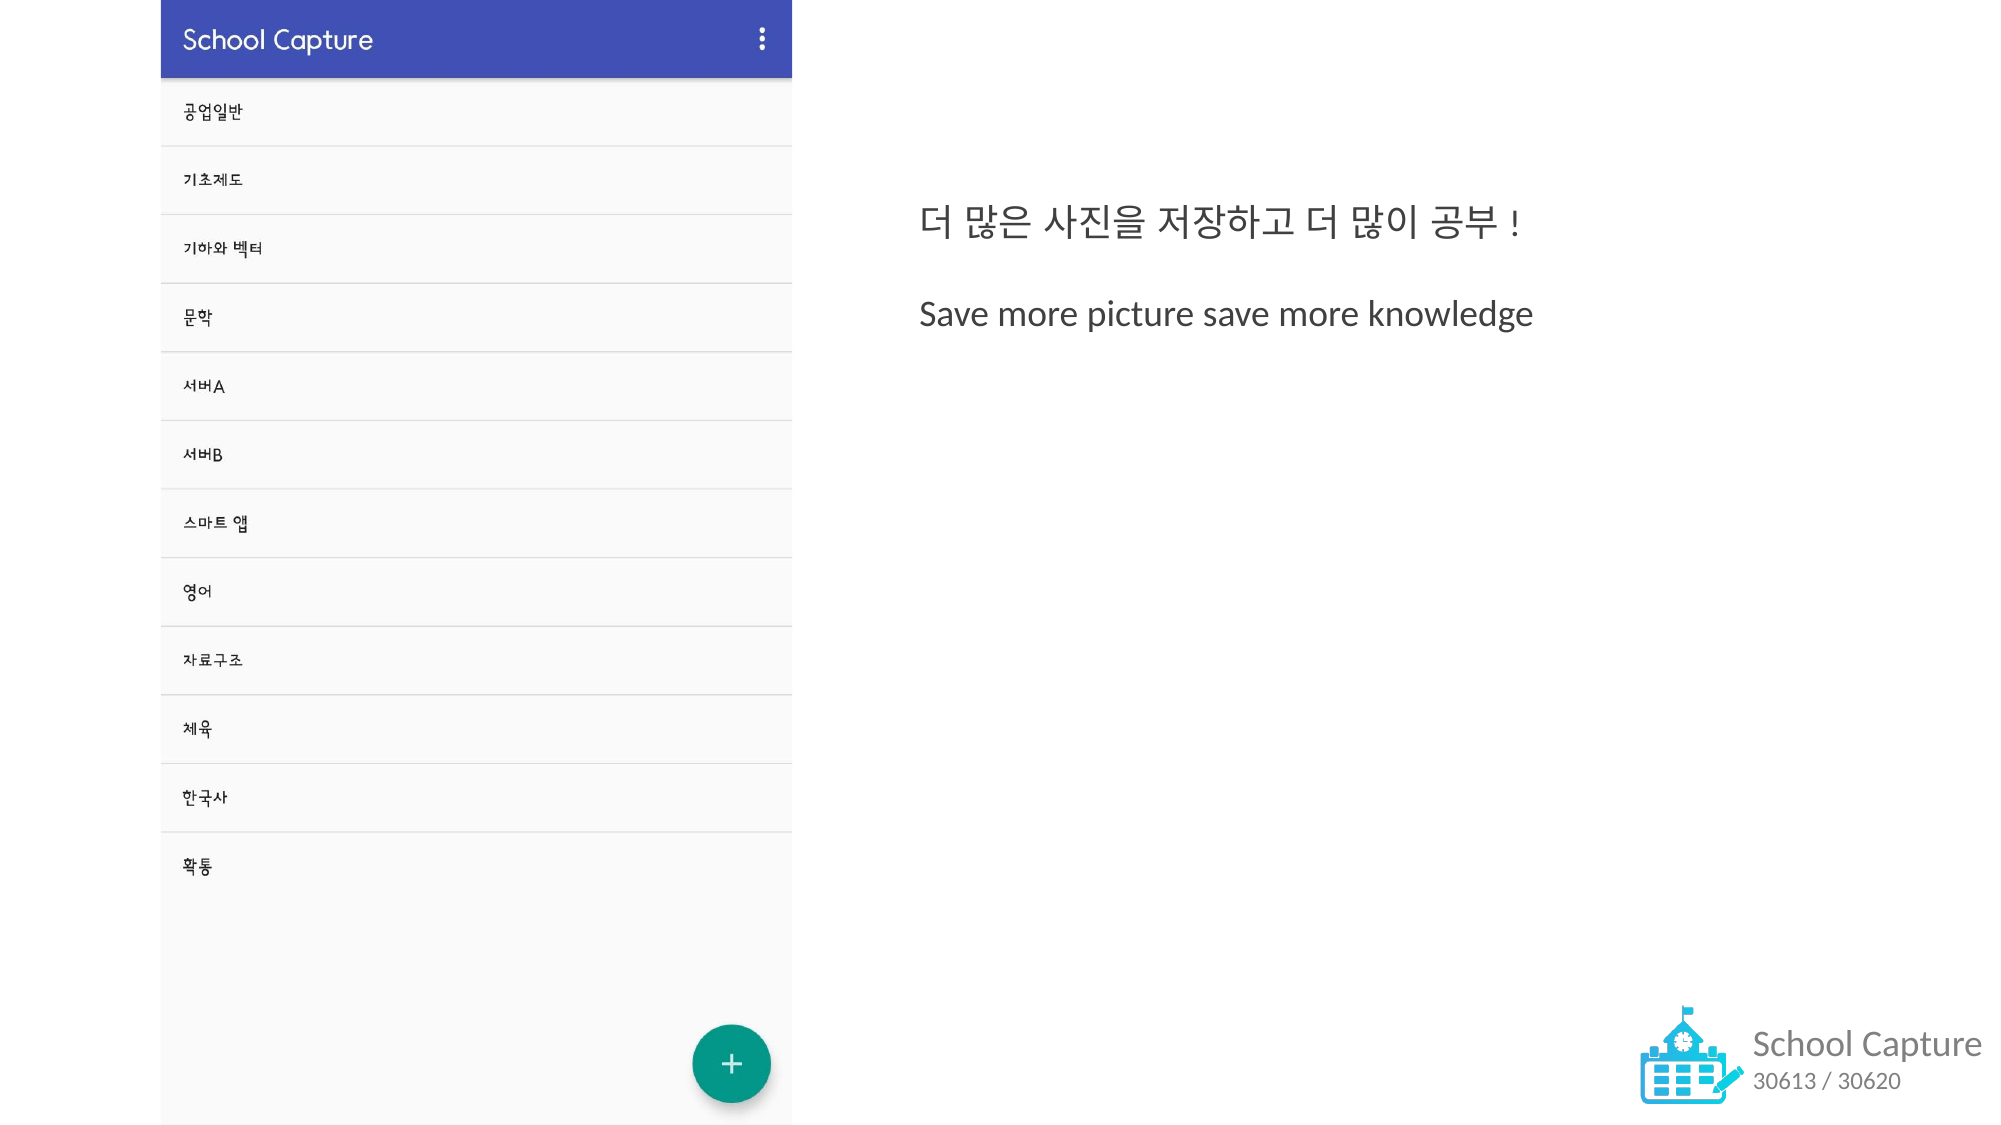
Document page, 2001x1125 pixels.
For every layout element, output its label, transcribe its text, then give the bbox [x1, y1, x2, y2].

picture [1637, 1002, 1745, 1110]
text_box [160, 0, 793, 1125]
text_box 더 많은 사진을 저장하고 더 많이 공부! Save more picture save more knowledge [904, 191, 1550, 342]
text_box School Capture 30613 / 30620 [1745, 1012, 1999, 1102]
